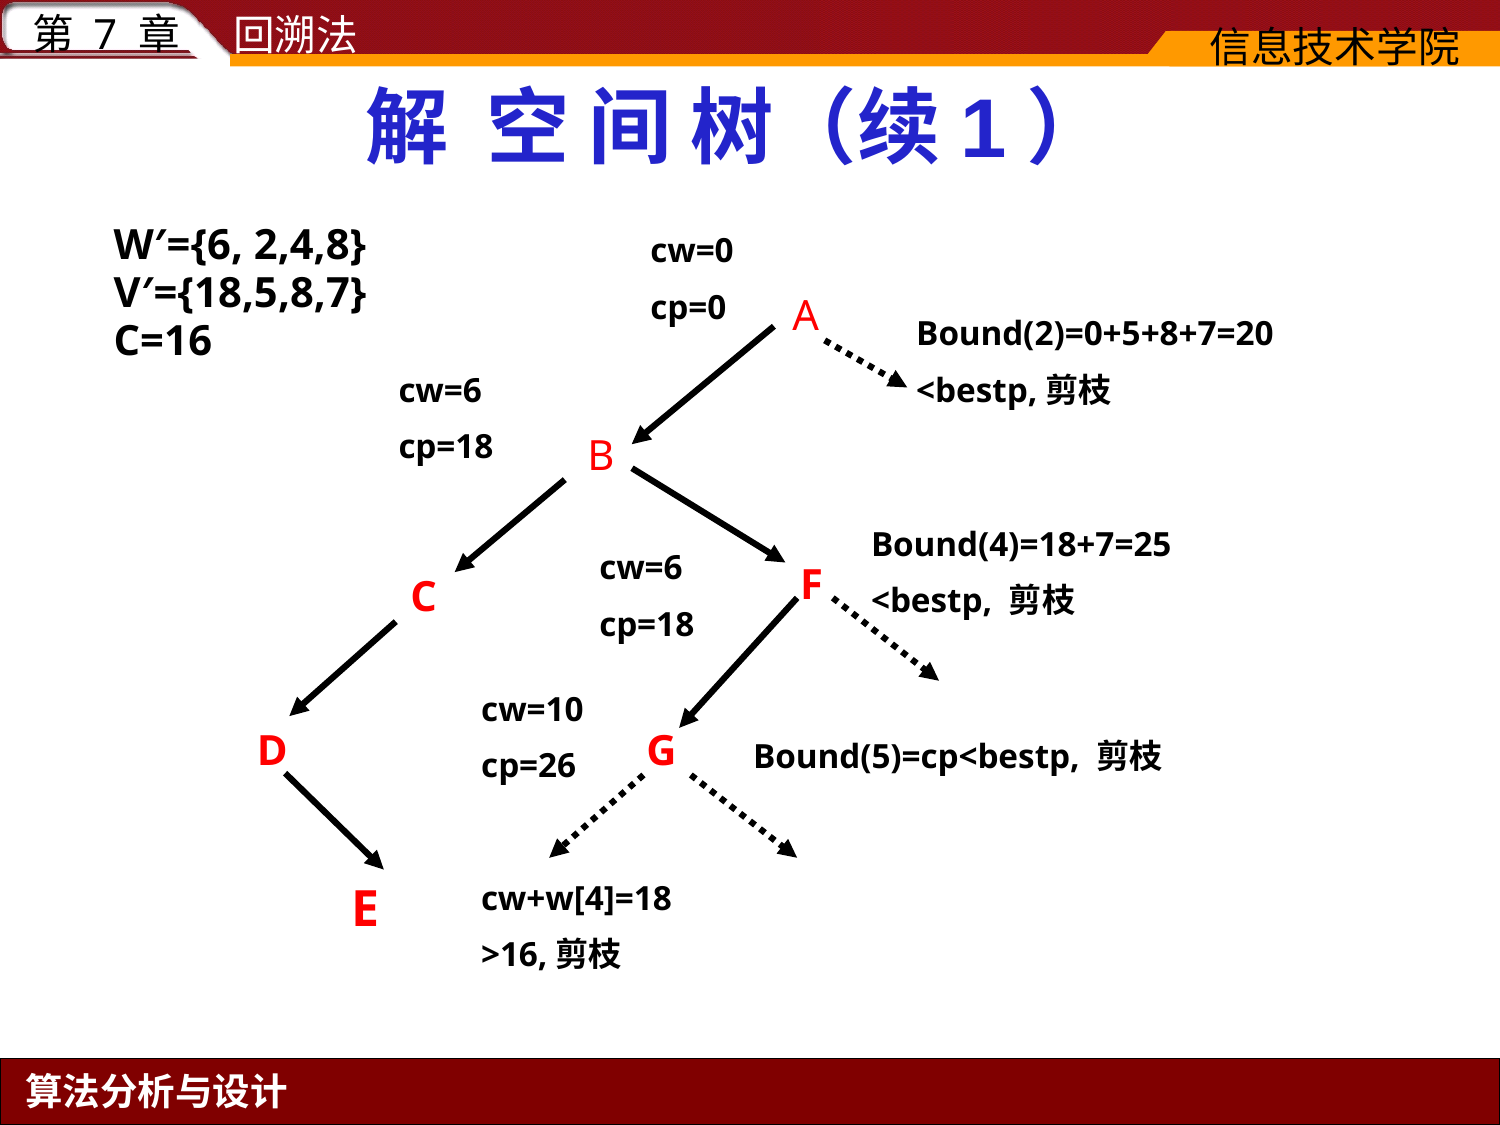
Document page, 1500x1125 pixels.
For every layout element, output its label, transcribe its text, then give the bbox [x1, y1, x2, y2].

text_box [241, 221, 1469, 998]
text_box W′={6, 2,4,8} V′={18,5,8,7} C=16 [98, 219, 526, 353]
title 解 空 间 树（续1） [61, 98, 1414, 184]
picture [0, 0, 1500, 59]
